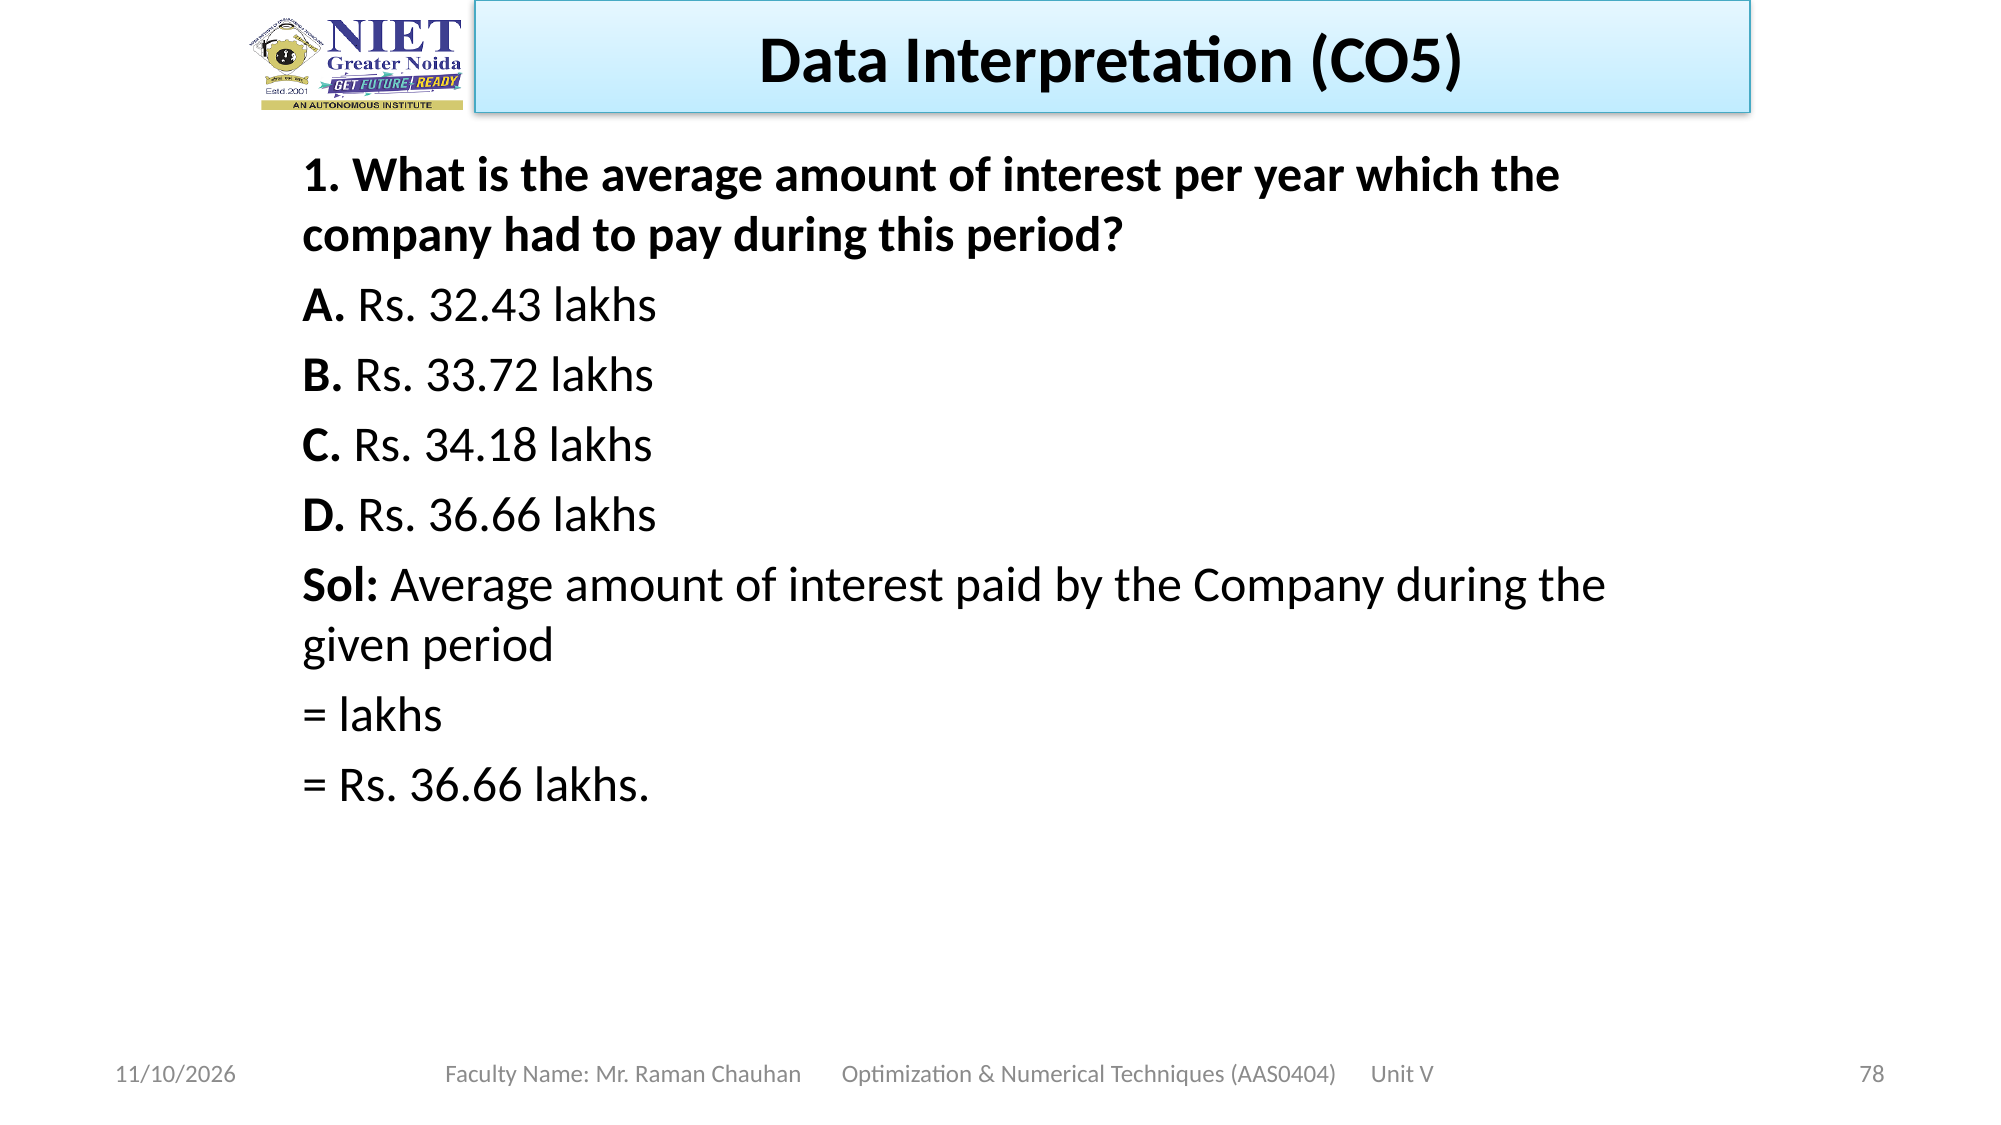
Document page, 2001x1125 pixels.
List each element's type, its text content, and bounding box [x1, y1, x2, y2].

slide_number 78 [1433, 1042, 1900, 1103]
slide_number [99, 1042, 394, 1103]
text_box Data Interpretation (CO5) [474, 0, 1751, 113]
picture [249, 18, 463, 110]
footer Faculty Name: Mr. Raman Chauhan Optimization & Numerical Techniques (AAS0404) Unit V [394, 1042, 1433, 1103]
